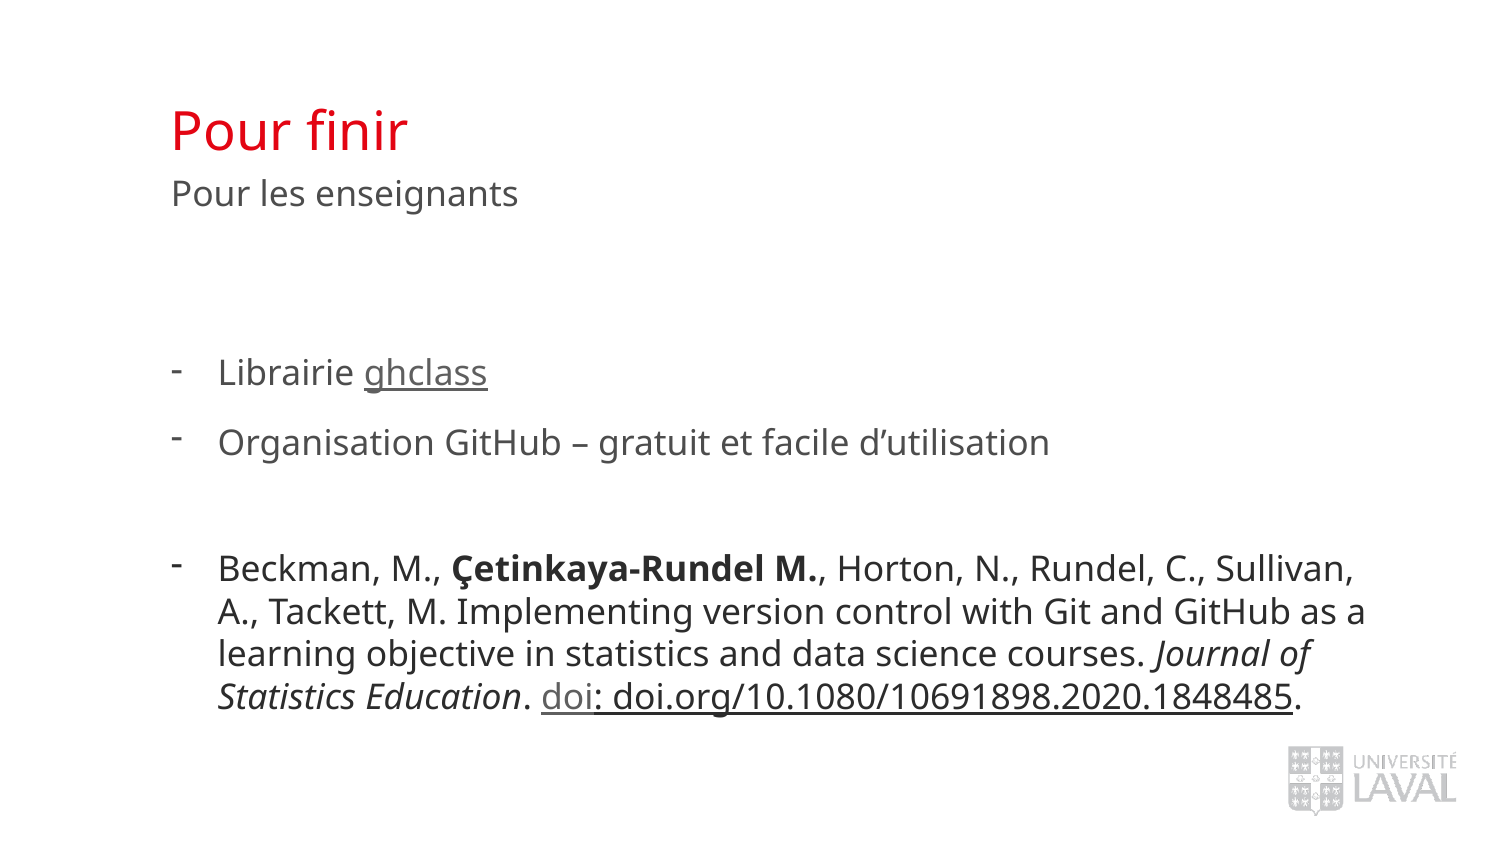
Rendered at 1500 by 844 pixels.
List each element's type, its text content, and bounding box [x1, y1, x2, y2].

list Librairie ghclass Organisation GitHub – gratuit et facile d’utilisation Beckman, M., Çetinkaya-Rundel M., Horton, N., Rundel, C., Sullivan, A., Tackett, M. Implementing version control with Git and GitHub as a learning objective in statistics and data science courses. Journal of Statistics Education. doi: doi.org/10.1080/10691898.2020.1848485. [170, 350, 1387, 708]
list Pour les enseignants [170, 175, 1387, 237]
title Pour finir [170, 103, 1387, 165]
